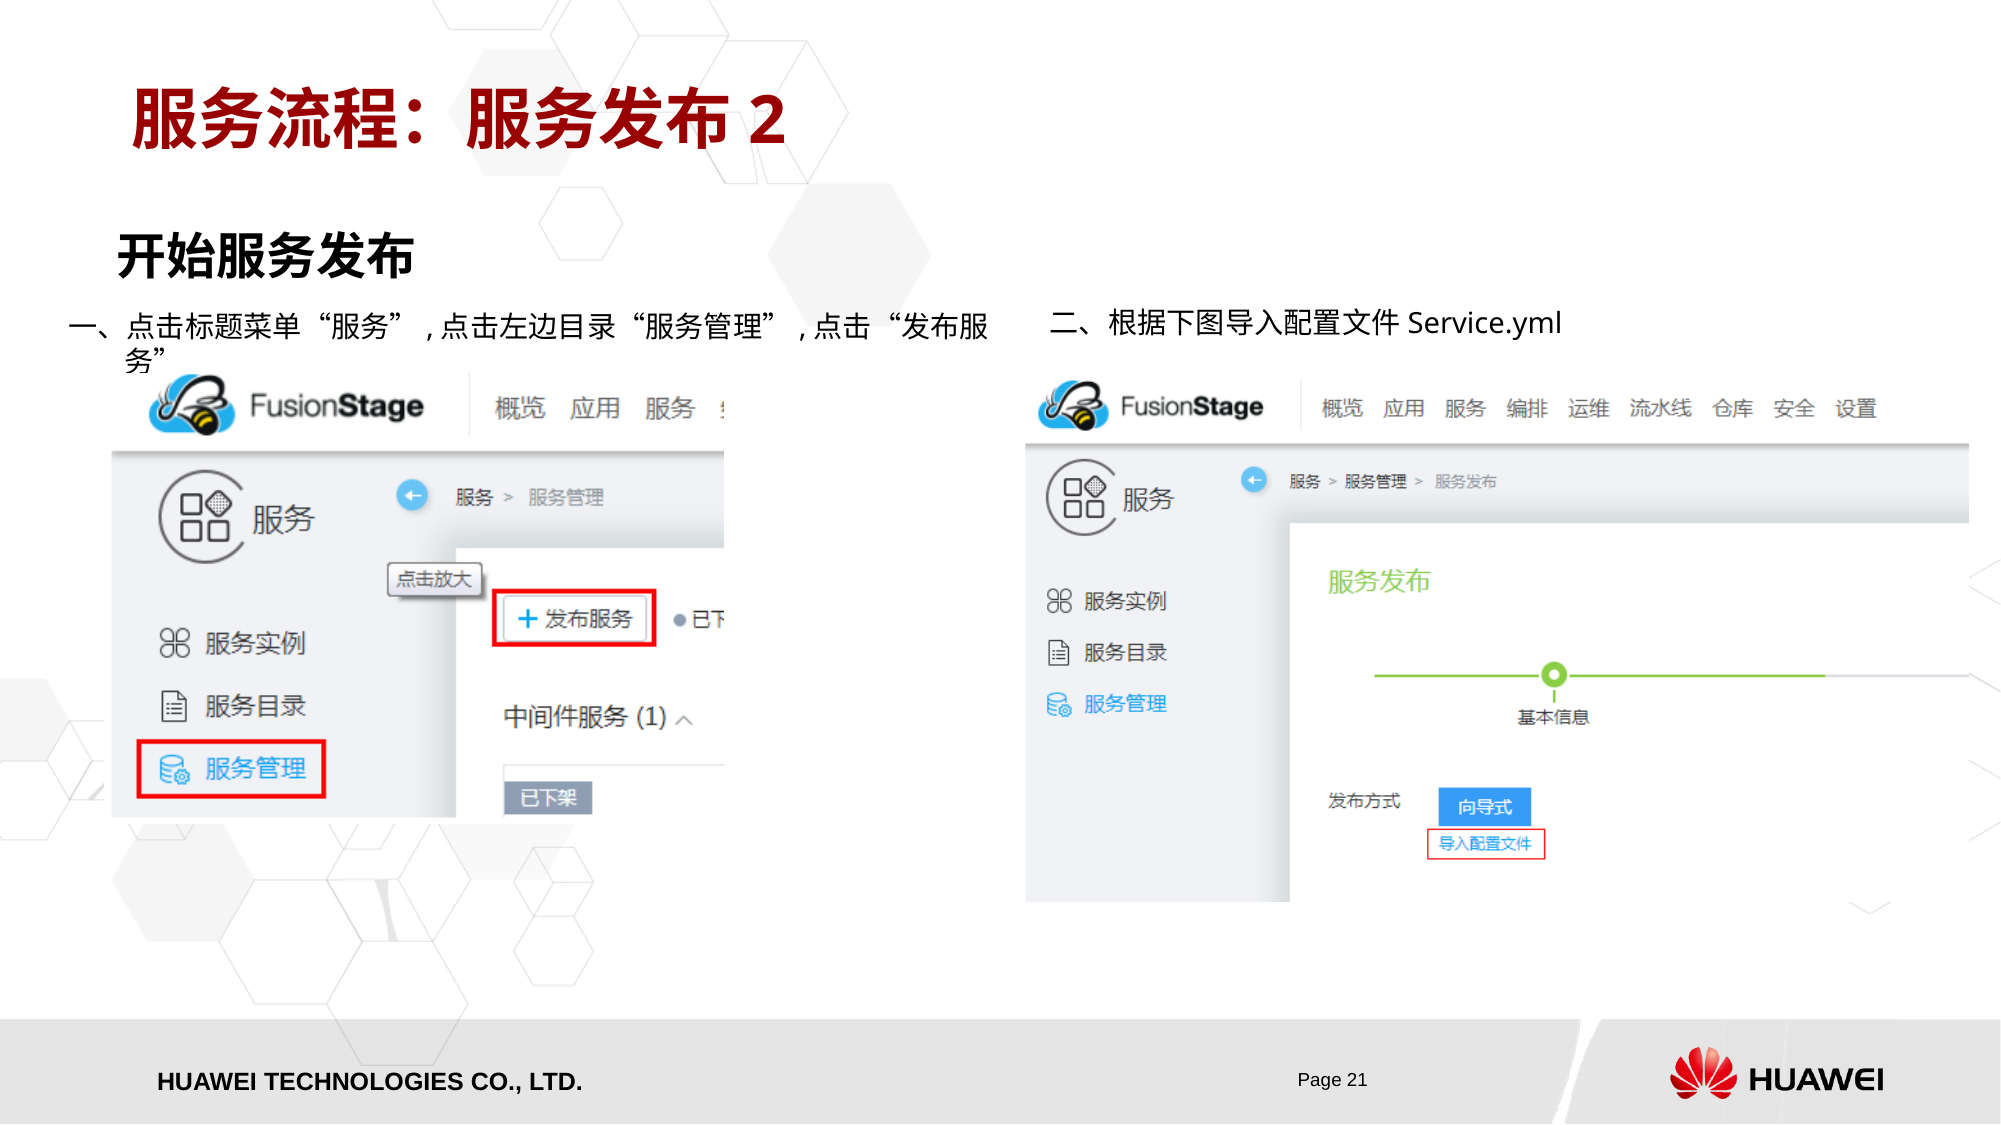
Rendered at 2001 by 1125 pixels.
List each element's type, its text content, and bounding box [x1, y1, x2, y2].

text_box 开始服务发布 [101, 217, 596, 314]
text_box 二、根据下图导入配置文件Service.yml [1034, 297, 1975, 360]
list 一、点击标题菜单“服务”,点击左边目录“服务管理”,点击“发布服务” [52, 300, 1021, 363]
picture [0, 0, 2001, 1124]
title 服务流程：服务发布2 [116, 22, 1918, 211]
